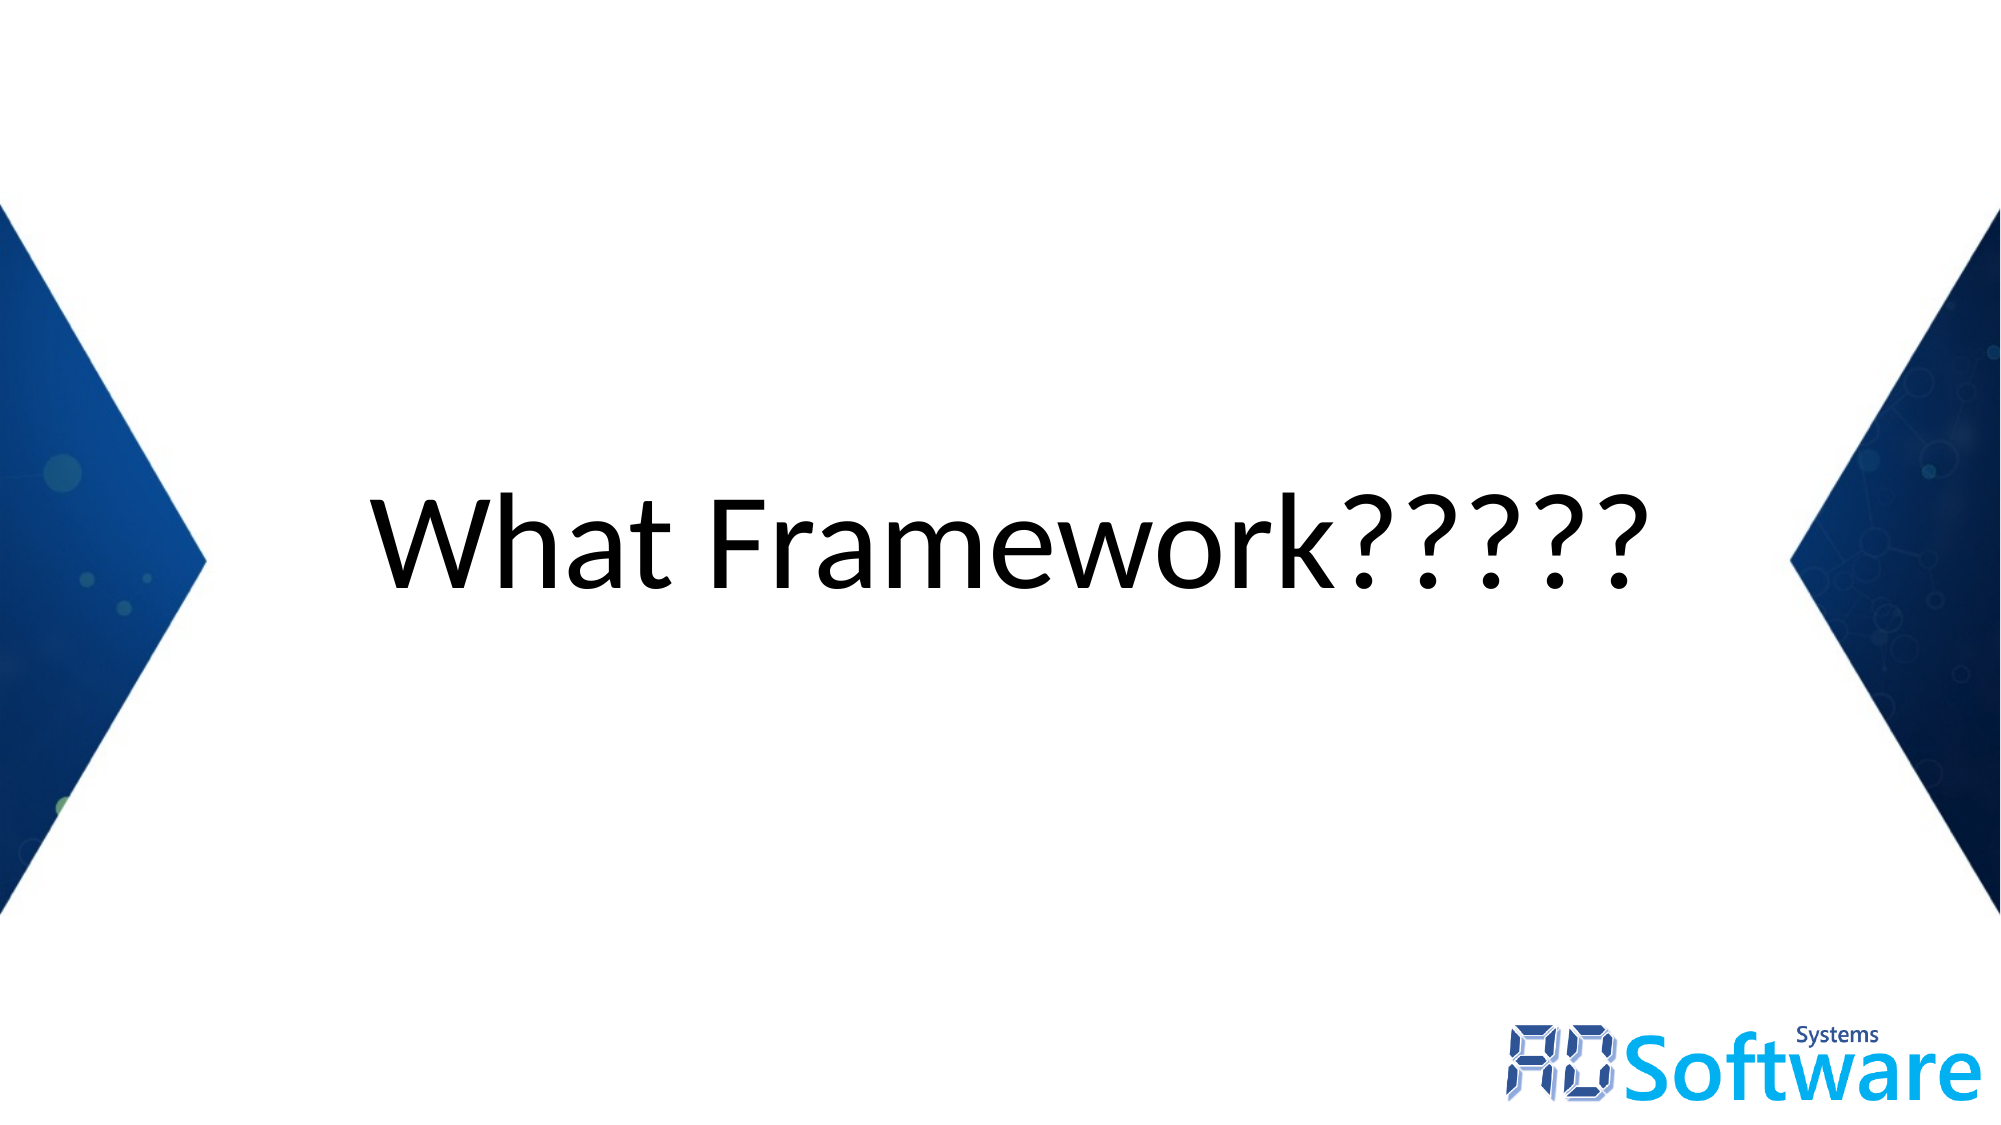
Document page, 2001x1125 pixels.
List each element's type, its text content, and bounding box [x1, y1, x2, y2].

text_box What Framework????? [354, 443, 1788, 623]
picture [0, 0, 2001, 1125]
